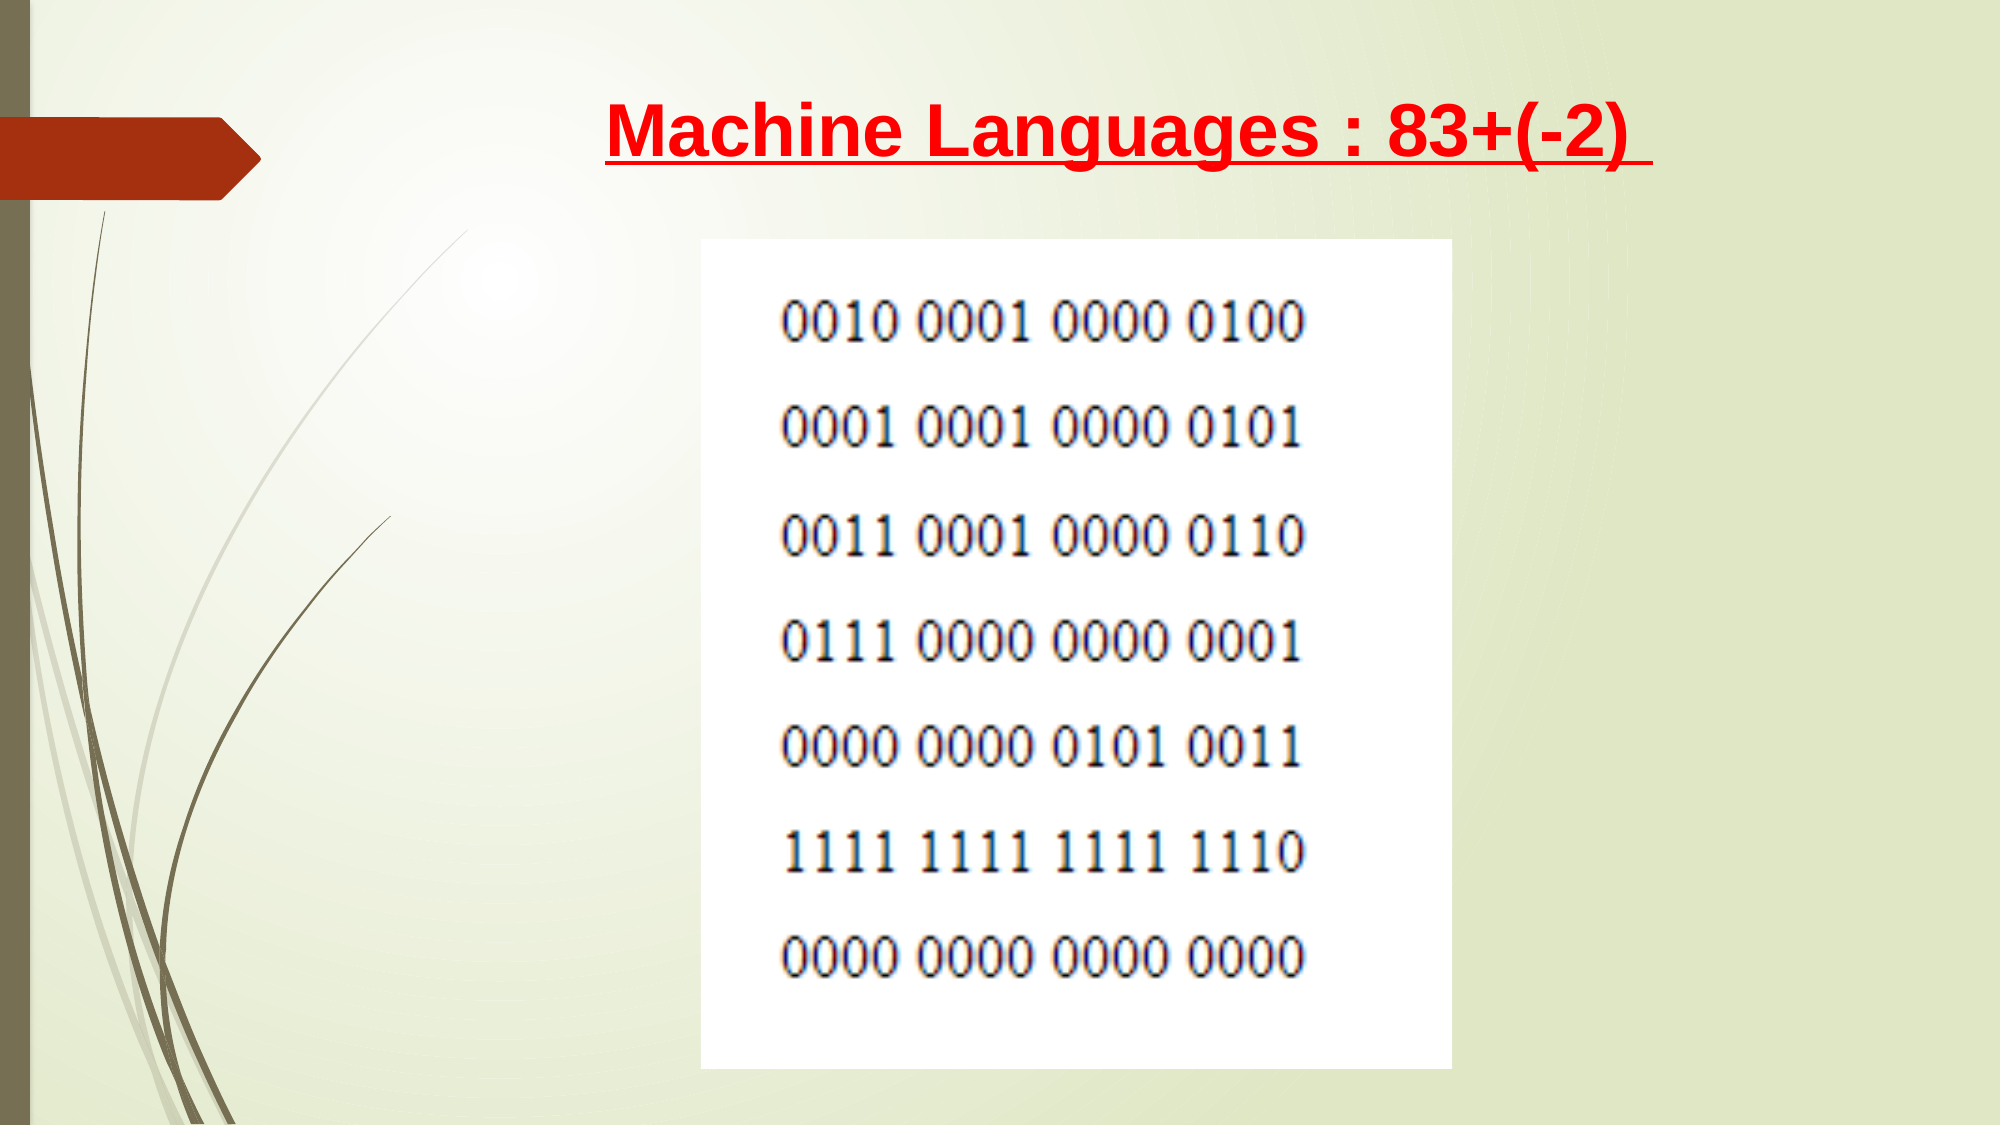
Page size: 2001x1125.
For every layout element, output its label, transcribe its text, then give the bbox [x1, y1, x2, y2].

title Machine Languages : 83+(-2) [323, 74, 1935, 239]
picture [700, 238, 1453, 1069]
